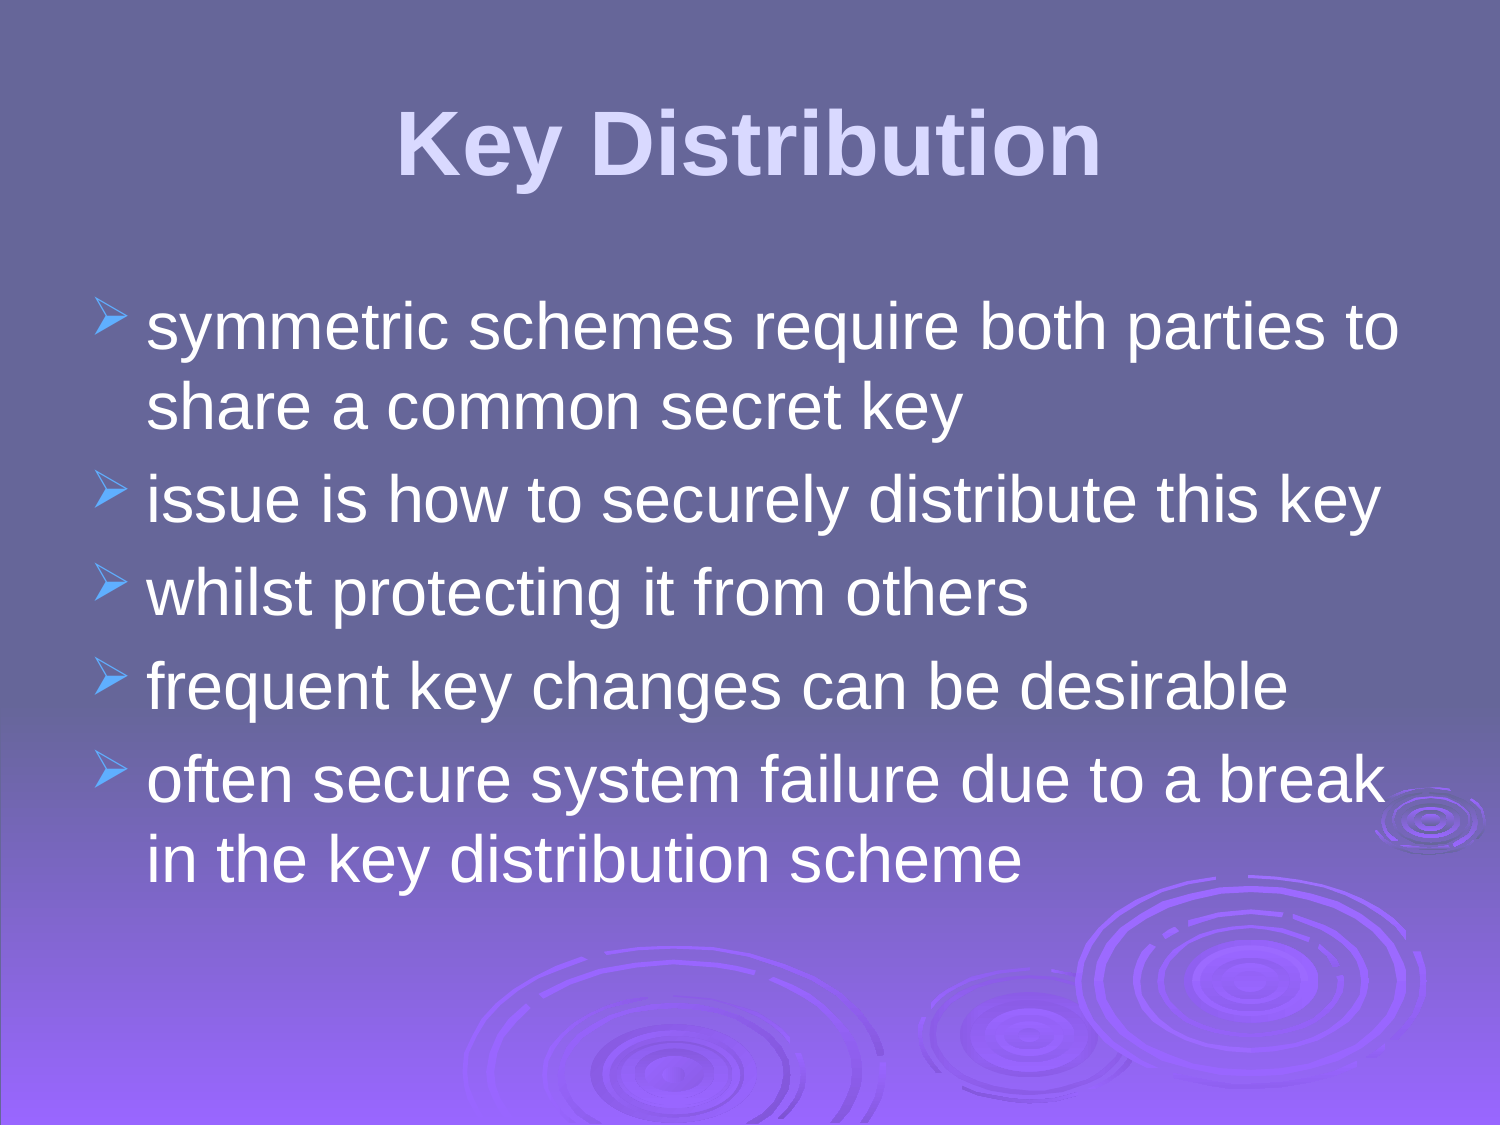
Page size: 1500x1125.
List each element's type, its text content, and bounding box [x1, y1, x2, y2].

title Key Distribution [74, 45, 1426, 233]
list symmetric schemes require both parties to share a common secret key issue is how to securely distribute this key whilst protecting it from others frequent key changes can be desirable often secure system failure due to a break in the key distribution scheme [74, 274, 1426, 1006]
